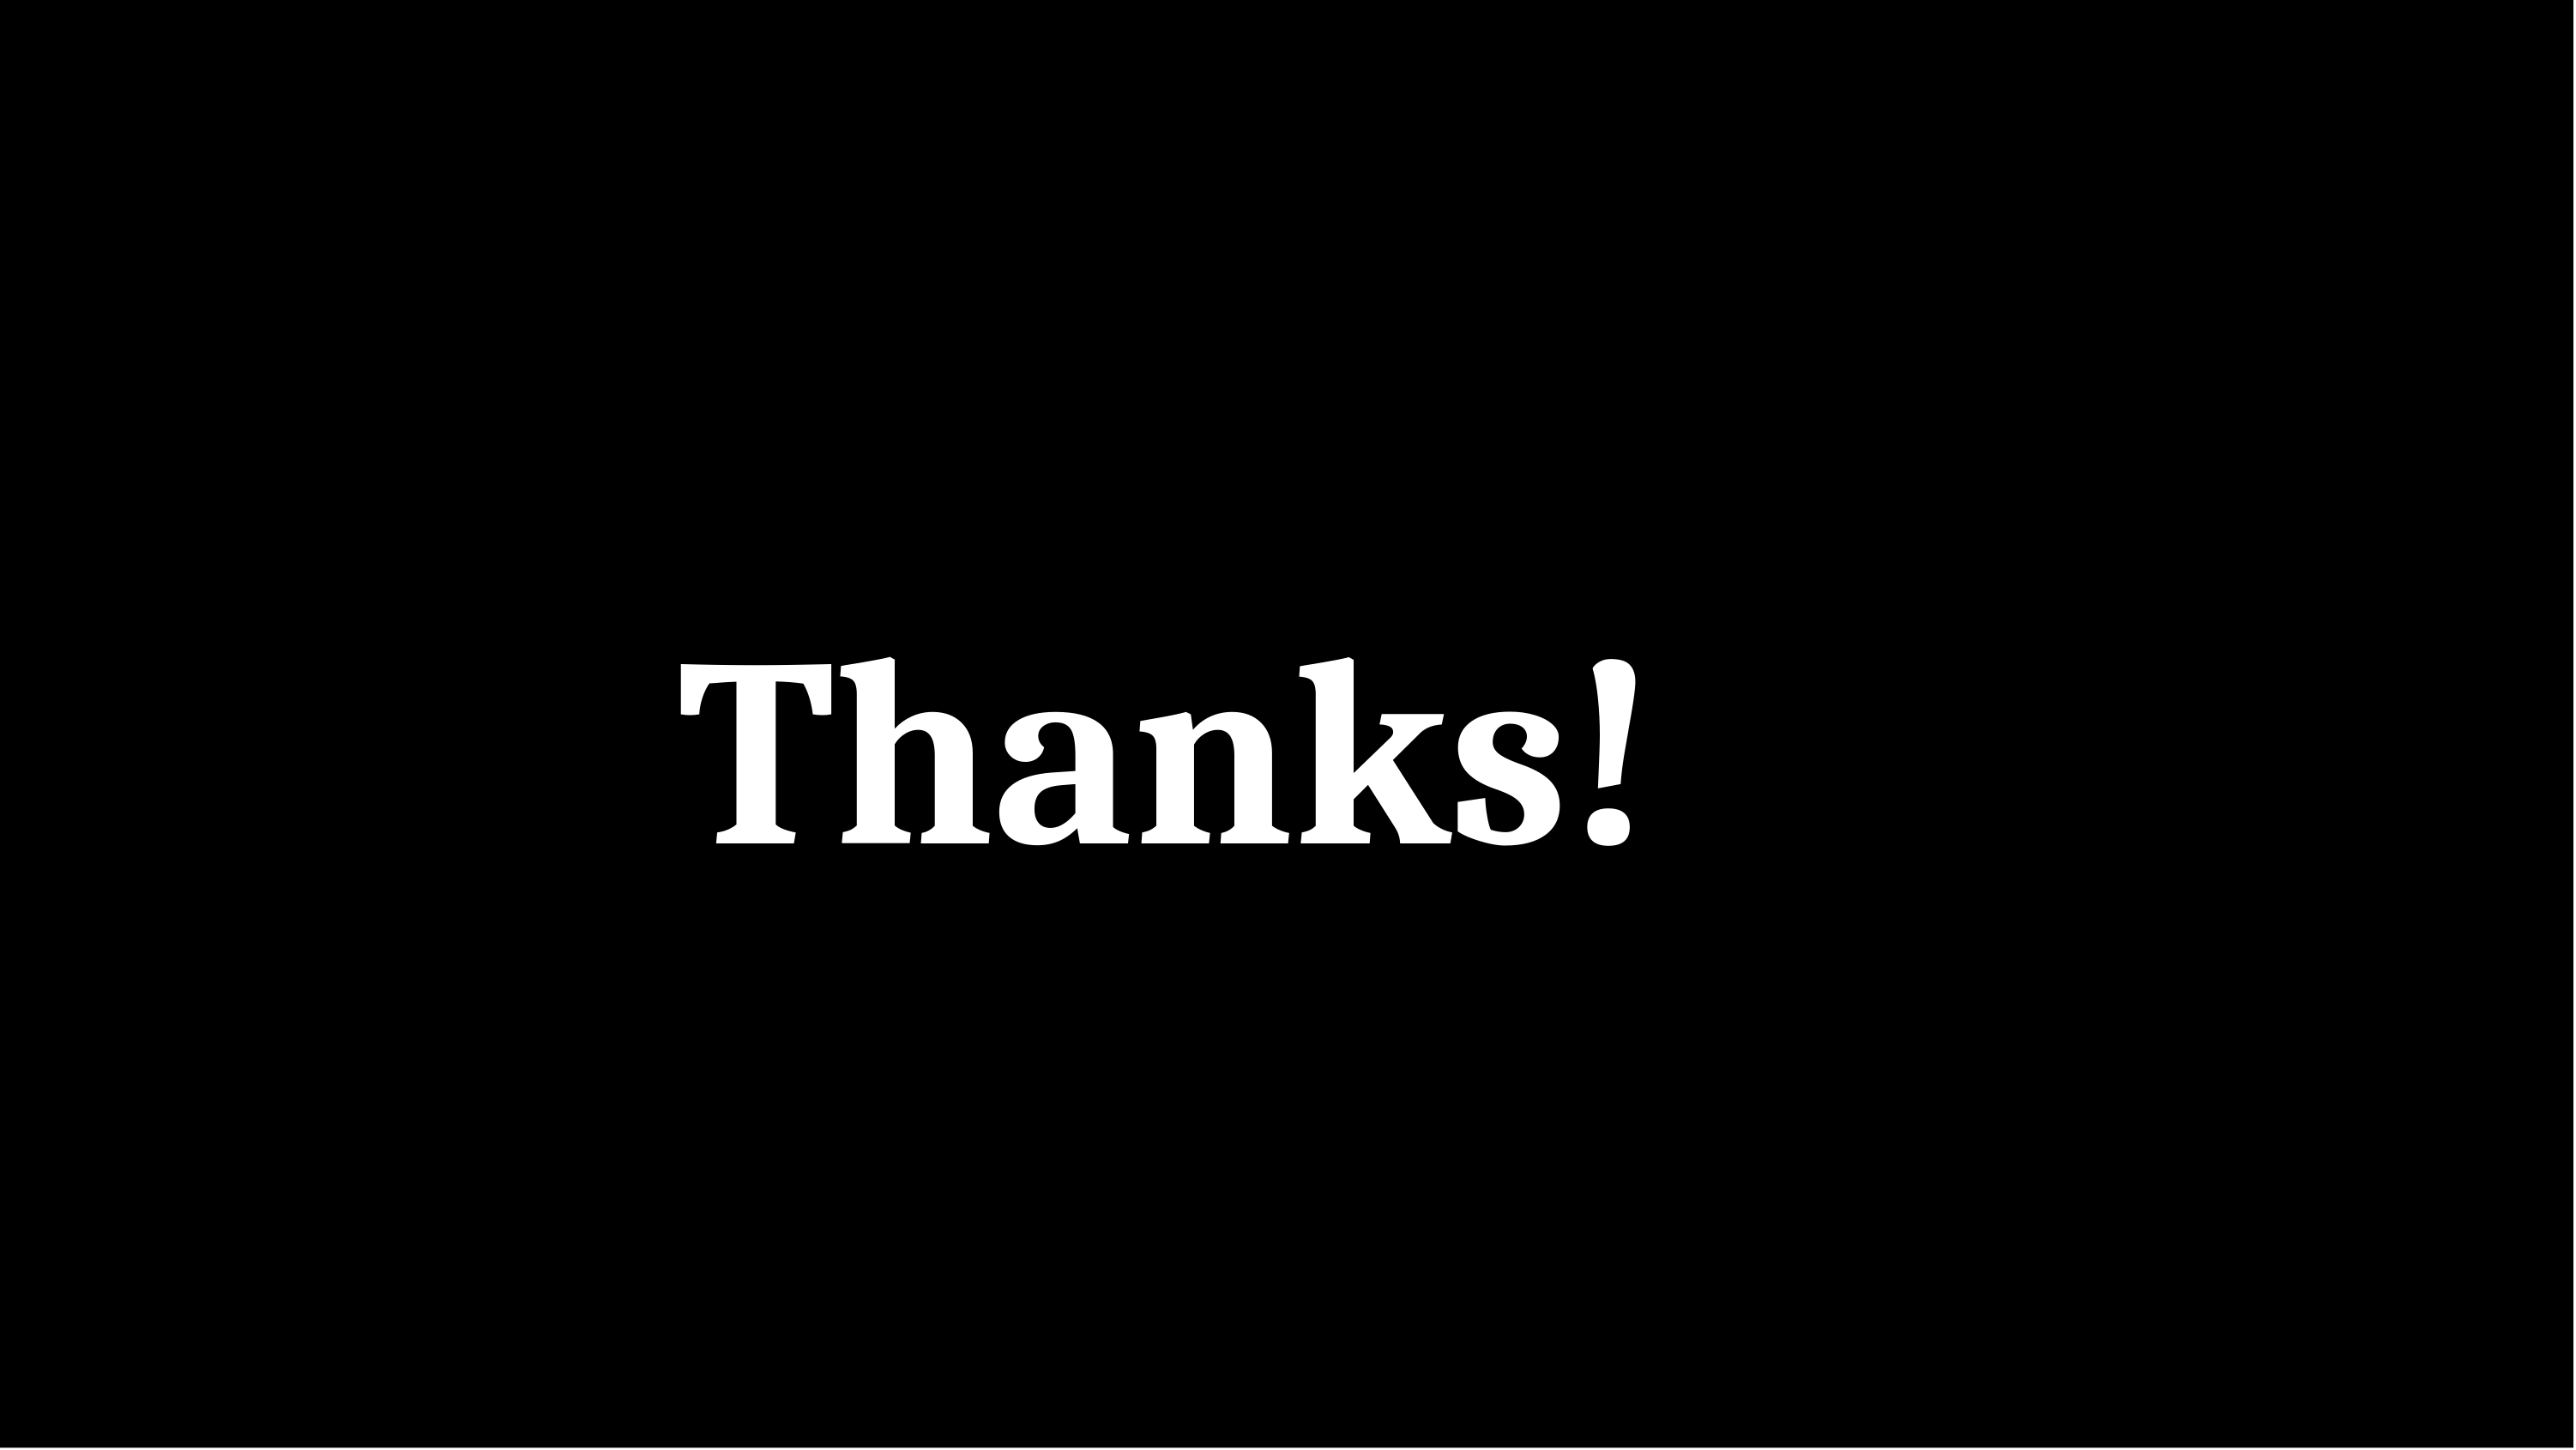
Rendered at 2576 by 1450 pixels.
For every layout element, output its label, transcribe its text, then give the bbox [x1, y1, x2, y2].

title Thanks! [676, 574, 2145, 897]
